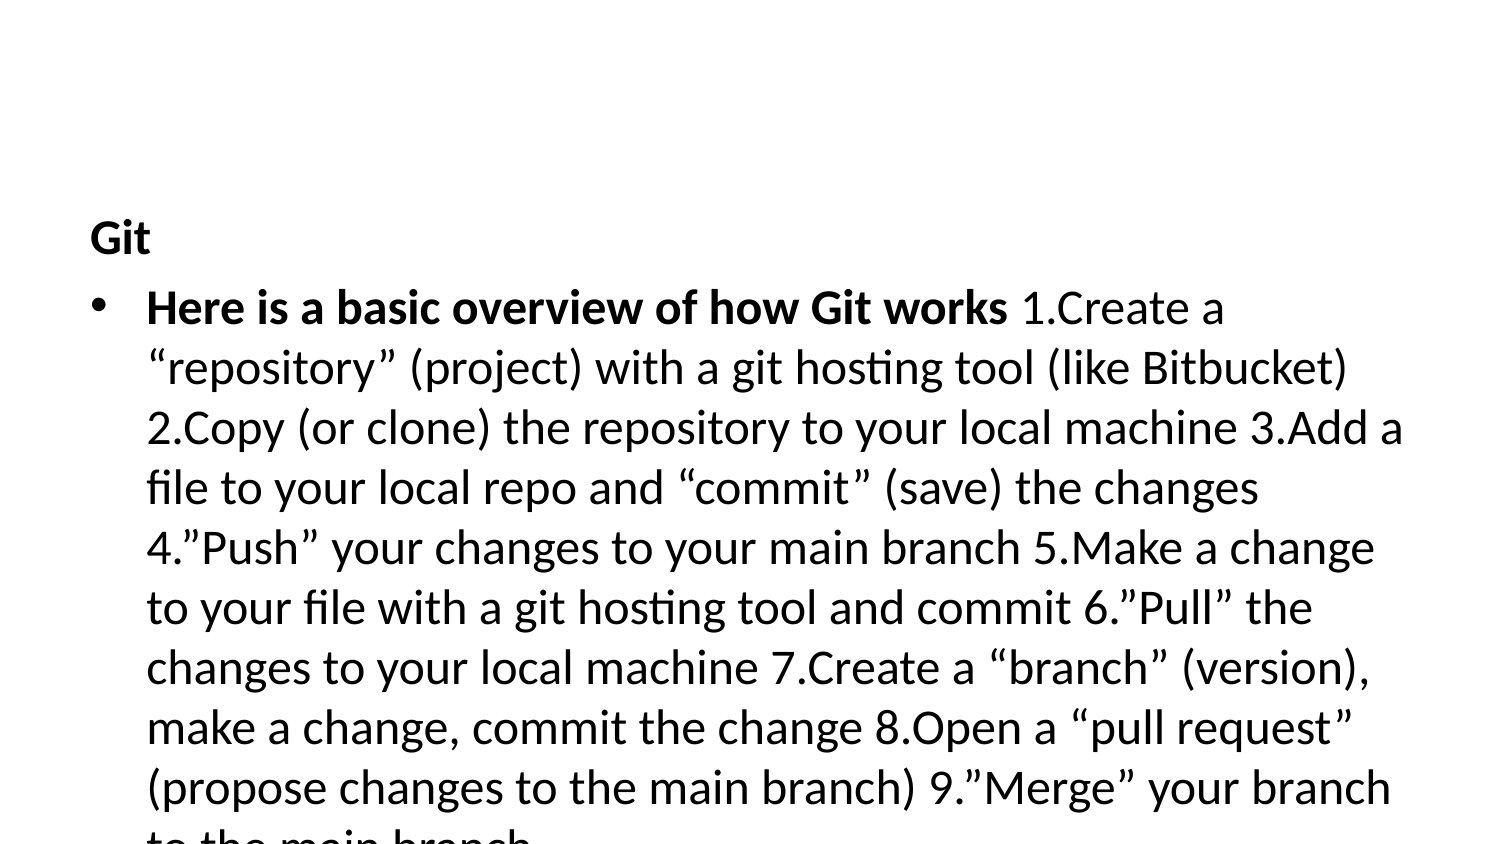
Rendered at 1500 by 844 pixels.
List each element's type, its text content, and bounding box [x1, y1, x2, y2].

list Git Here is a basic overview of how Git works 1.Create a “repository” (project) with a git hosting tool (like Bitbucket) 2.Copy (or clone) the repository to your local machine 3.Add a file to your local repo and “commit” (save) the changes 4.”Push” your changes to your main branch 5.Make a change to your file with a git hosting tool and commit 6.”Pull” the changes to your local machine 7.Create a “branch” (version), make a change, commit the change 8.Open a “pull request” (propose changes to the main branch) 9.”Merge” your branch to the main branch [75, 196, 1425, 754]
